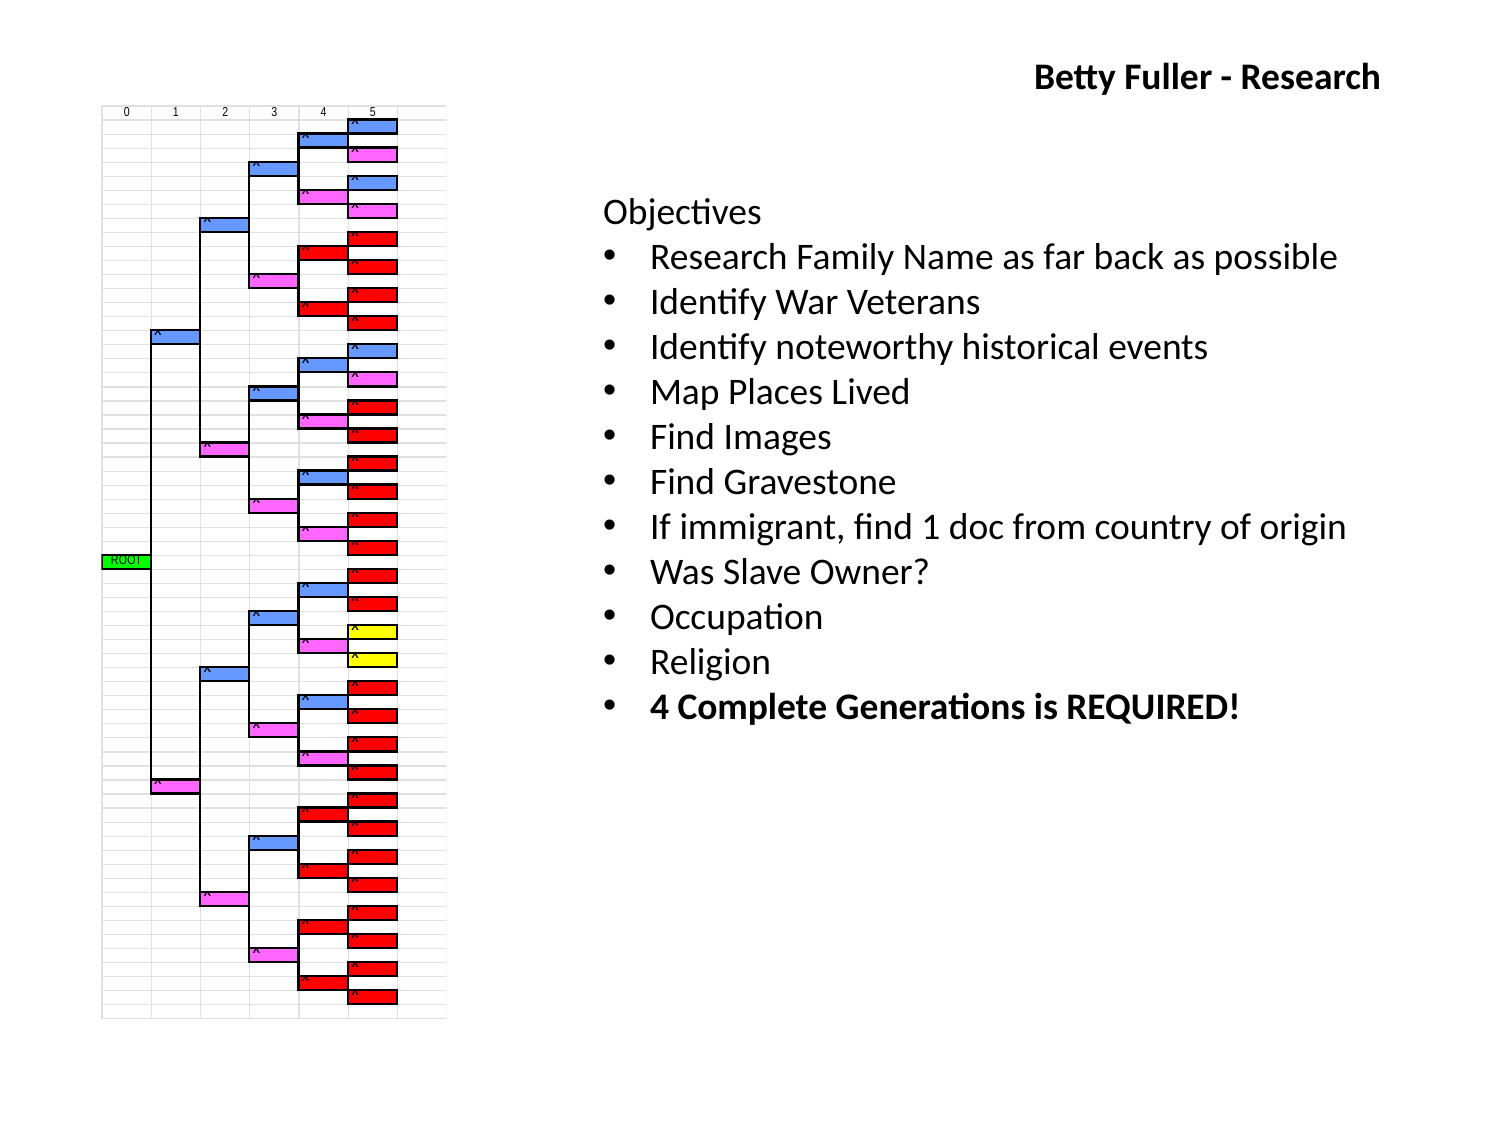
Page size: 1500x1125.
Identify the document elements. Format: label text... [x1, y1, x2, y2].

picture [101, 105, 448, 1020]
text_box Betty Fuller - Research [1019, 44, 1397, 105]
text_box Objectives Research Family Name as far back as possible Identify War Veterans Identify noteworthy historical events Map Places Lived Find Images Find Gravestone If immigrant, find 1 doc from country of origin Was Slave Owner? Occupation Religion 4 Complete Generations is REQUIRED! [588, 179, 1363, 734]
